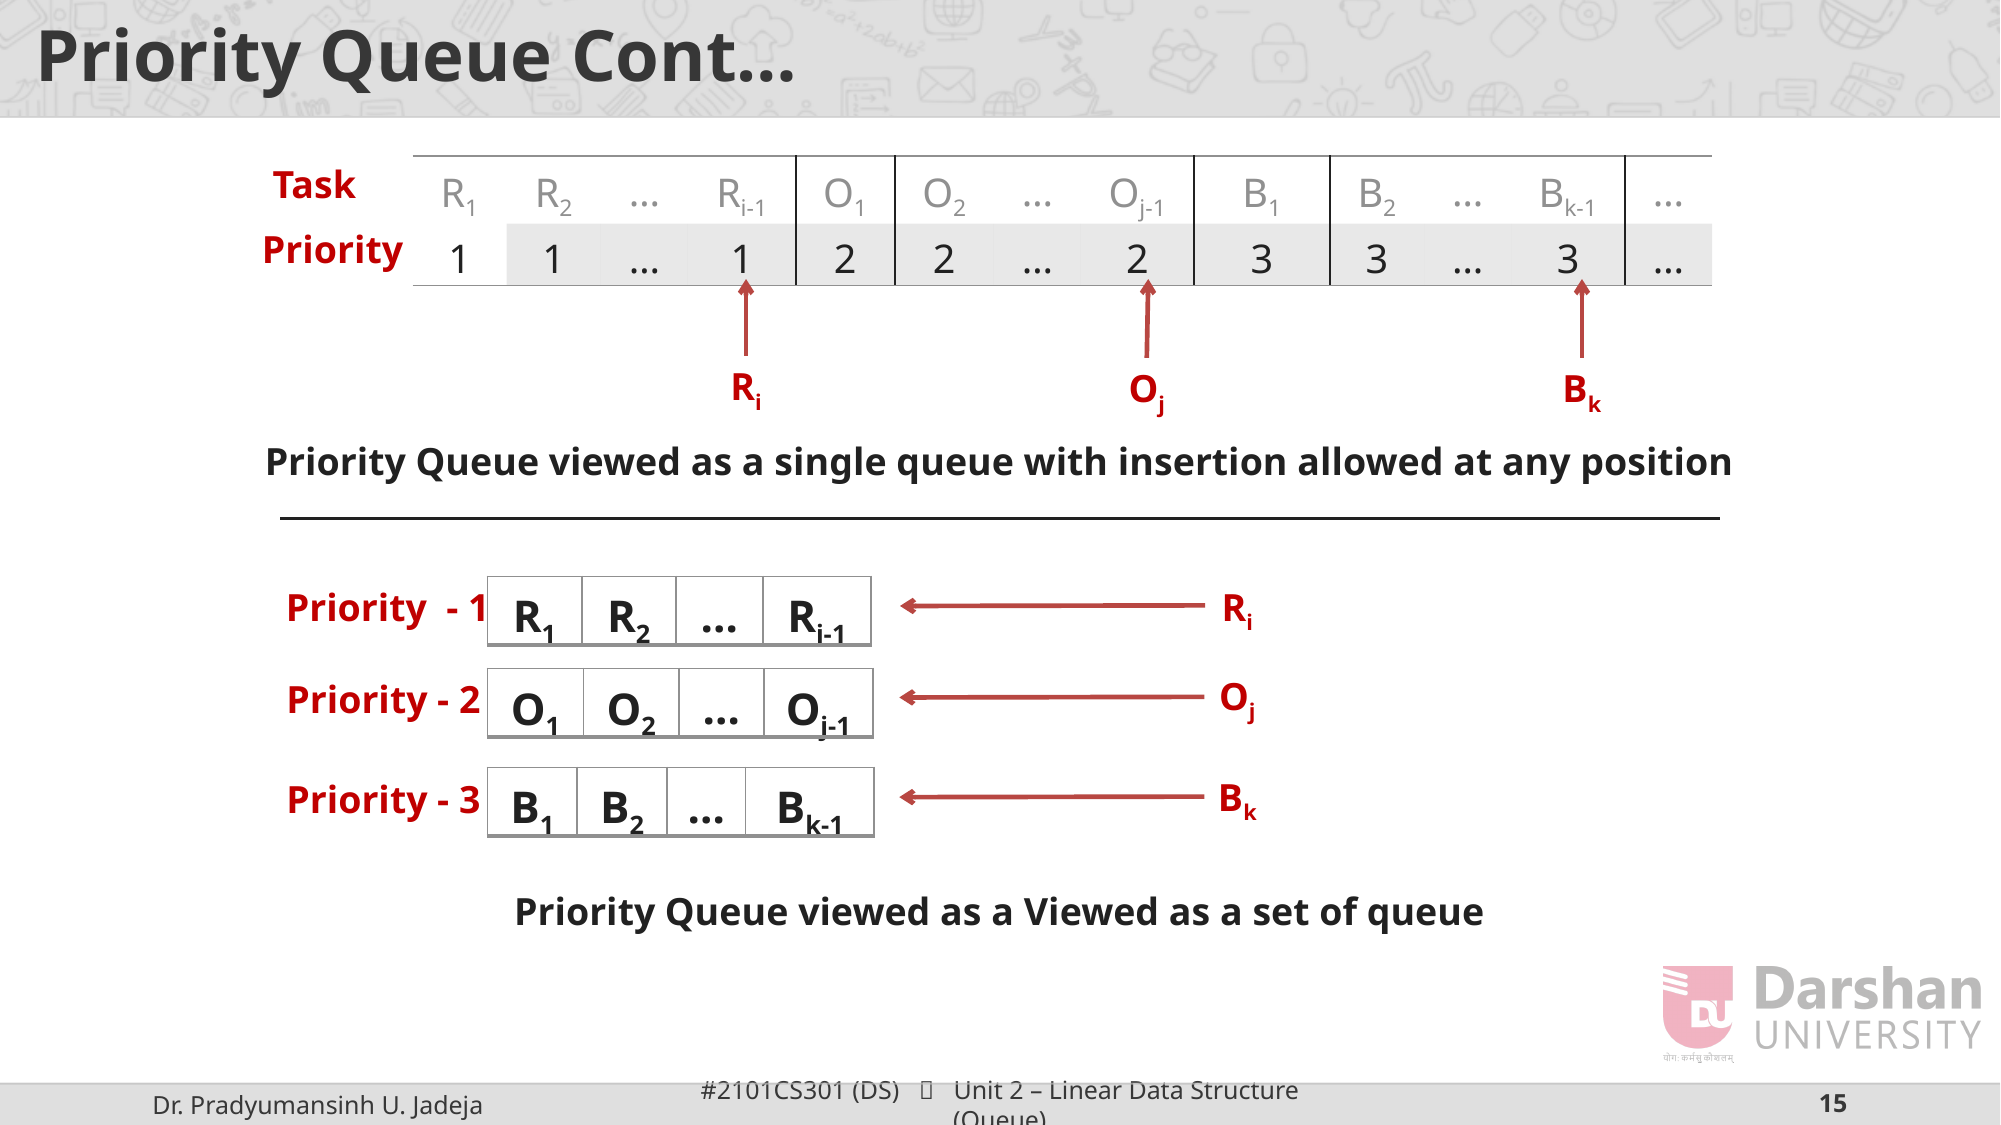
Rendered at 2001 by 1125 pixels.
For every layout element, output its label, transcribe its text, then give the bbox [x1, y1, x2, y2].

table_cell 3 [1331, 224, 1424, 285]
table_header … [994, 157, 1081, 224]
table_header … [668, 768, 745, 834]
text_box Priority Queue viewed as a single queue with insertion allowed at any position [250, 430, 1750, 491]
table_header … [680, 669, 763, 735]
text_box Oj [1113, 357, 1180, 424]
table_header B2 [578, 768, 666, 834]
table_cell 1 [688, 224, 795, 285]
table_header Ri-1 [764, 577, 870, 643]
table_cell 2 [1081, 224, 1193, 285]
table_cell 1 [413, 224, 507, 285]
table_header Ri-1 [688, 157, 795, 224]
table_header … [677, 577, 762, 643]
table_header R1 [413, 157, 507, 224]
table_cell 2 [896, 224, 994, 285]
text_box Priority Queue viewed as a Viewed as a set of queue [499, 880, 1501, 941]
title Priority Queue Cont… [0, 0, 2000, 117]
text_box Task [257, 153, 371, 214]
text_box Oj [1204, 665, 1271, 732]
table_header O2 [896, 157, 994, 224]
table_header Bk-1 [746, 768, 873, 834]
table_cell 2 [797, 224, 894, 285]
text_box Ri [715, 355, 777, 422]
table_cell … [1626, 224, 1712, 285]
table_cell 3 [1511, 224, 1624, 285]
text_box Bk [1203, 766, 1272, 833]
text_box Priority [247, 218, 418, 279]
table_header R2 [507, 157, 601, 224]
table_header … [1626, 157, 1712, 224]
table_header … [601, 157, 688, 224]
table_header B2 [1331, 157, 1424, 224]
table_header O1 [797, 157, 894, 224]
table_header Oj-1 [1081, 157, 1193, 224]
table_header R1 [488, 577, 581, 643]
table_header R2 [583, 577, 675, 643]
table_header Oj-1 [765, 669, 872, 735]
table_cell … [601, 224, 688, 285]
text_box Priority - 3 [271, 768, 496, 829]
table_cell 1 [507, 224, 601, 285]
table_cell … [994, 224, 1081, 285]
table_header … [1424, 157, 1511, 224]
text_box Ri [1206, 576, 1268, 643]
table_header B1 [1195, 157, 1329, 224]
table_cell 3 [1195, 224, 1329, 285]
text_box Bk [1547, 357, 1617, 424]
table_header B1 [488, 768, 576, 834]
table_header O2 [584, 669, 678, 735]
table_cell … [1424, 224, 1511, 285]
table_header O1 [488, 669, 583, 735]
table_header Bk-1 [1511, 157, 1624, 224]
text_box Priority - 2 [271, 668, 496, 729]
text_box Priority - 1 [271, 576, 505, 637]
